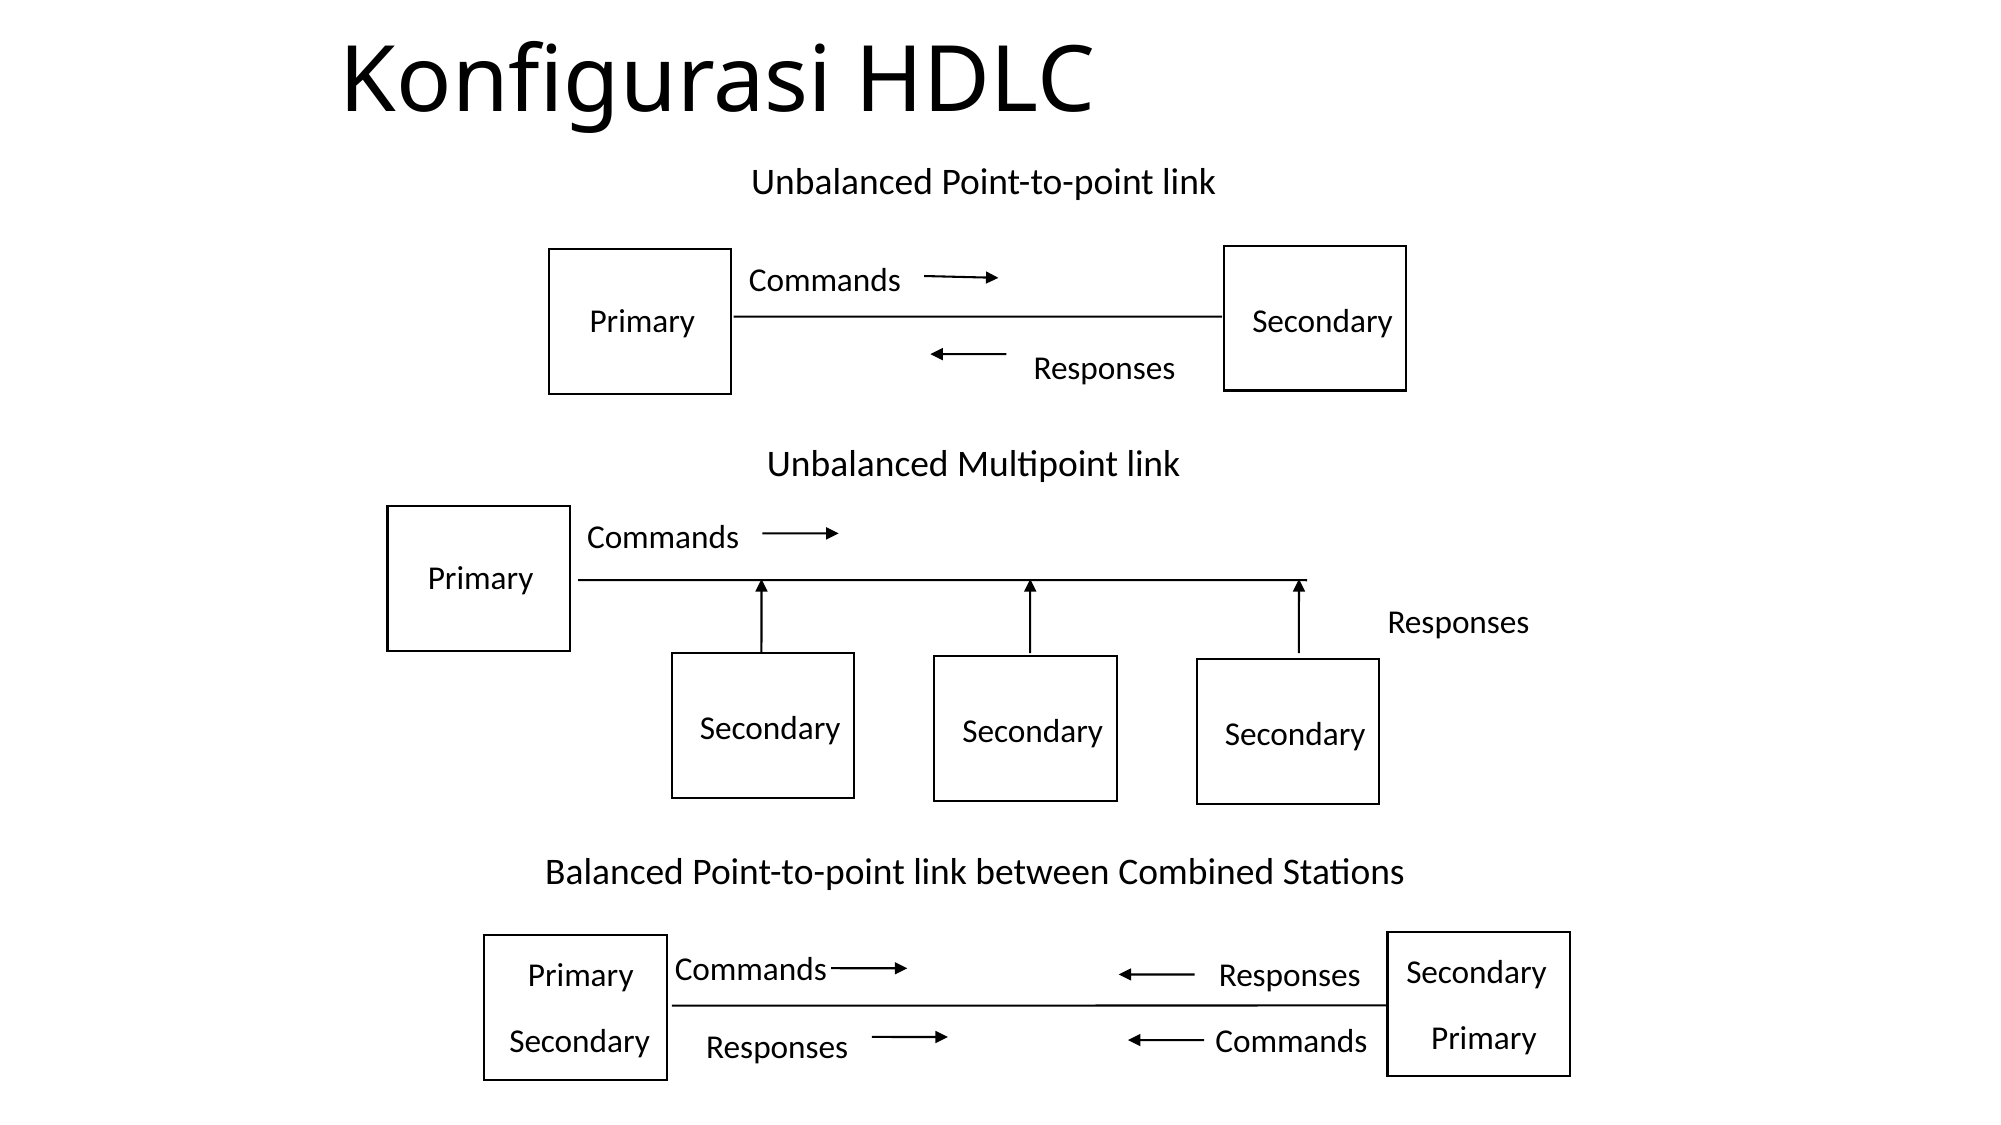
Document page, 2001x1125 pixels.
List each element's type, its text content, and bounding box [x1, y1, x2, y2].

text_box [387, 149, 1570, 1080]
title Konfigurasi HDLC [324, 0, 1675, 176]
